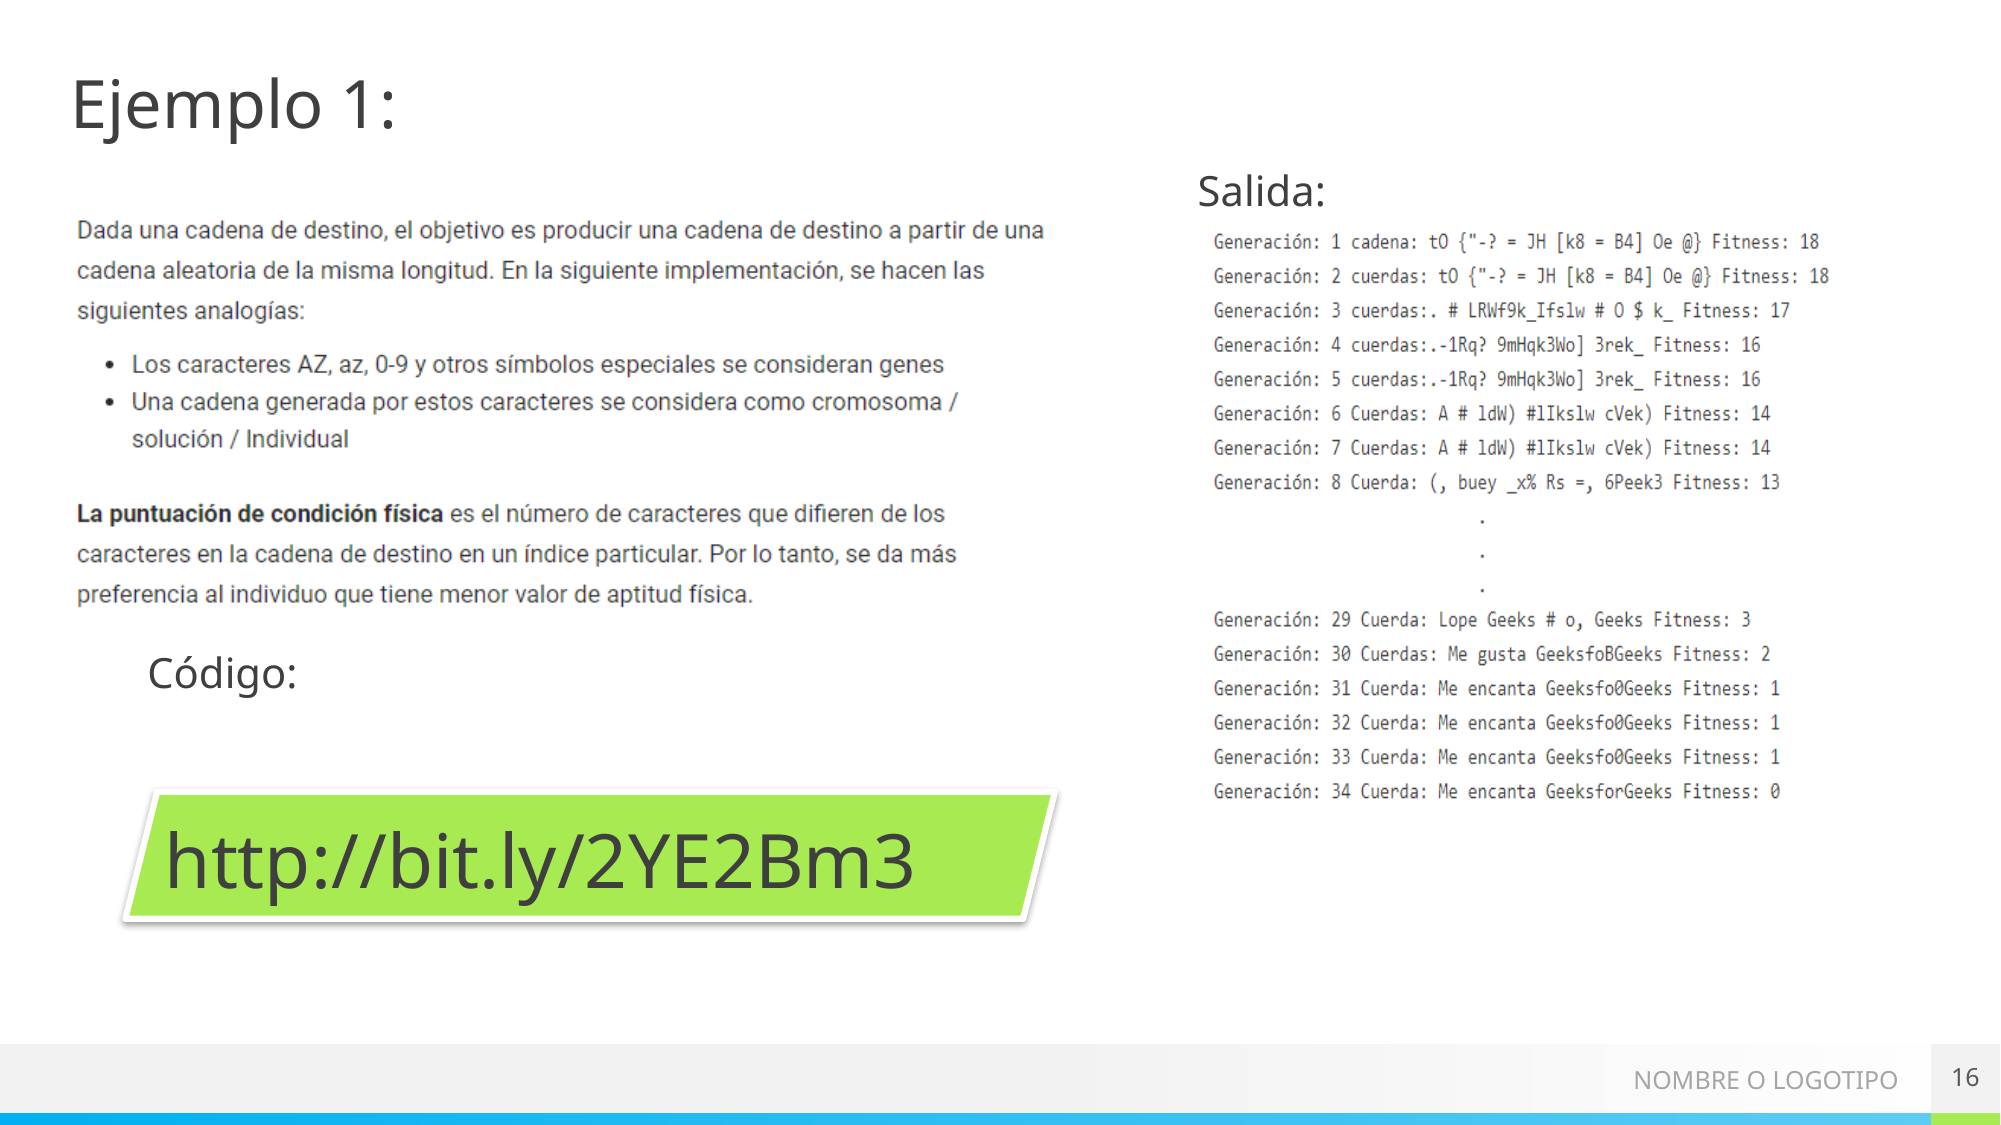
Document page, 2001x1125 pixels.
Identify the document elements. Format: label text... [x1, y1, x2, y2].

title Ejemplo 1: [70, 70, 1932, 142]
slide_number ‹#› [1931, 1044, 2000, 1114]
text_box http://bit.ly/2YE2Bm3 [164, 823, 1055, 895]
text_box Código: [147, 652, 563, 724]
picture [1197, 205, 1930, 824]
text_box [125, 791, 1055, 919]
picture [70, 205, 1056, 625]
text_box Salida: [1197, 170, 1614, 205]
